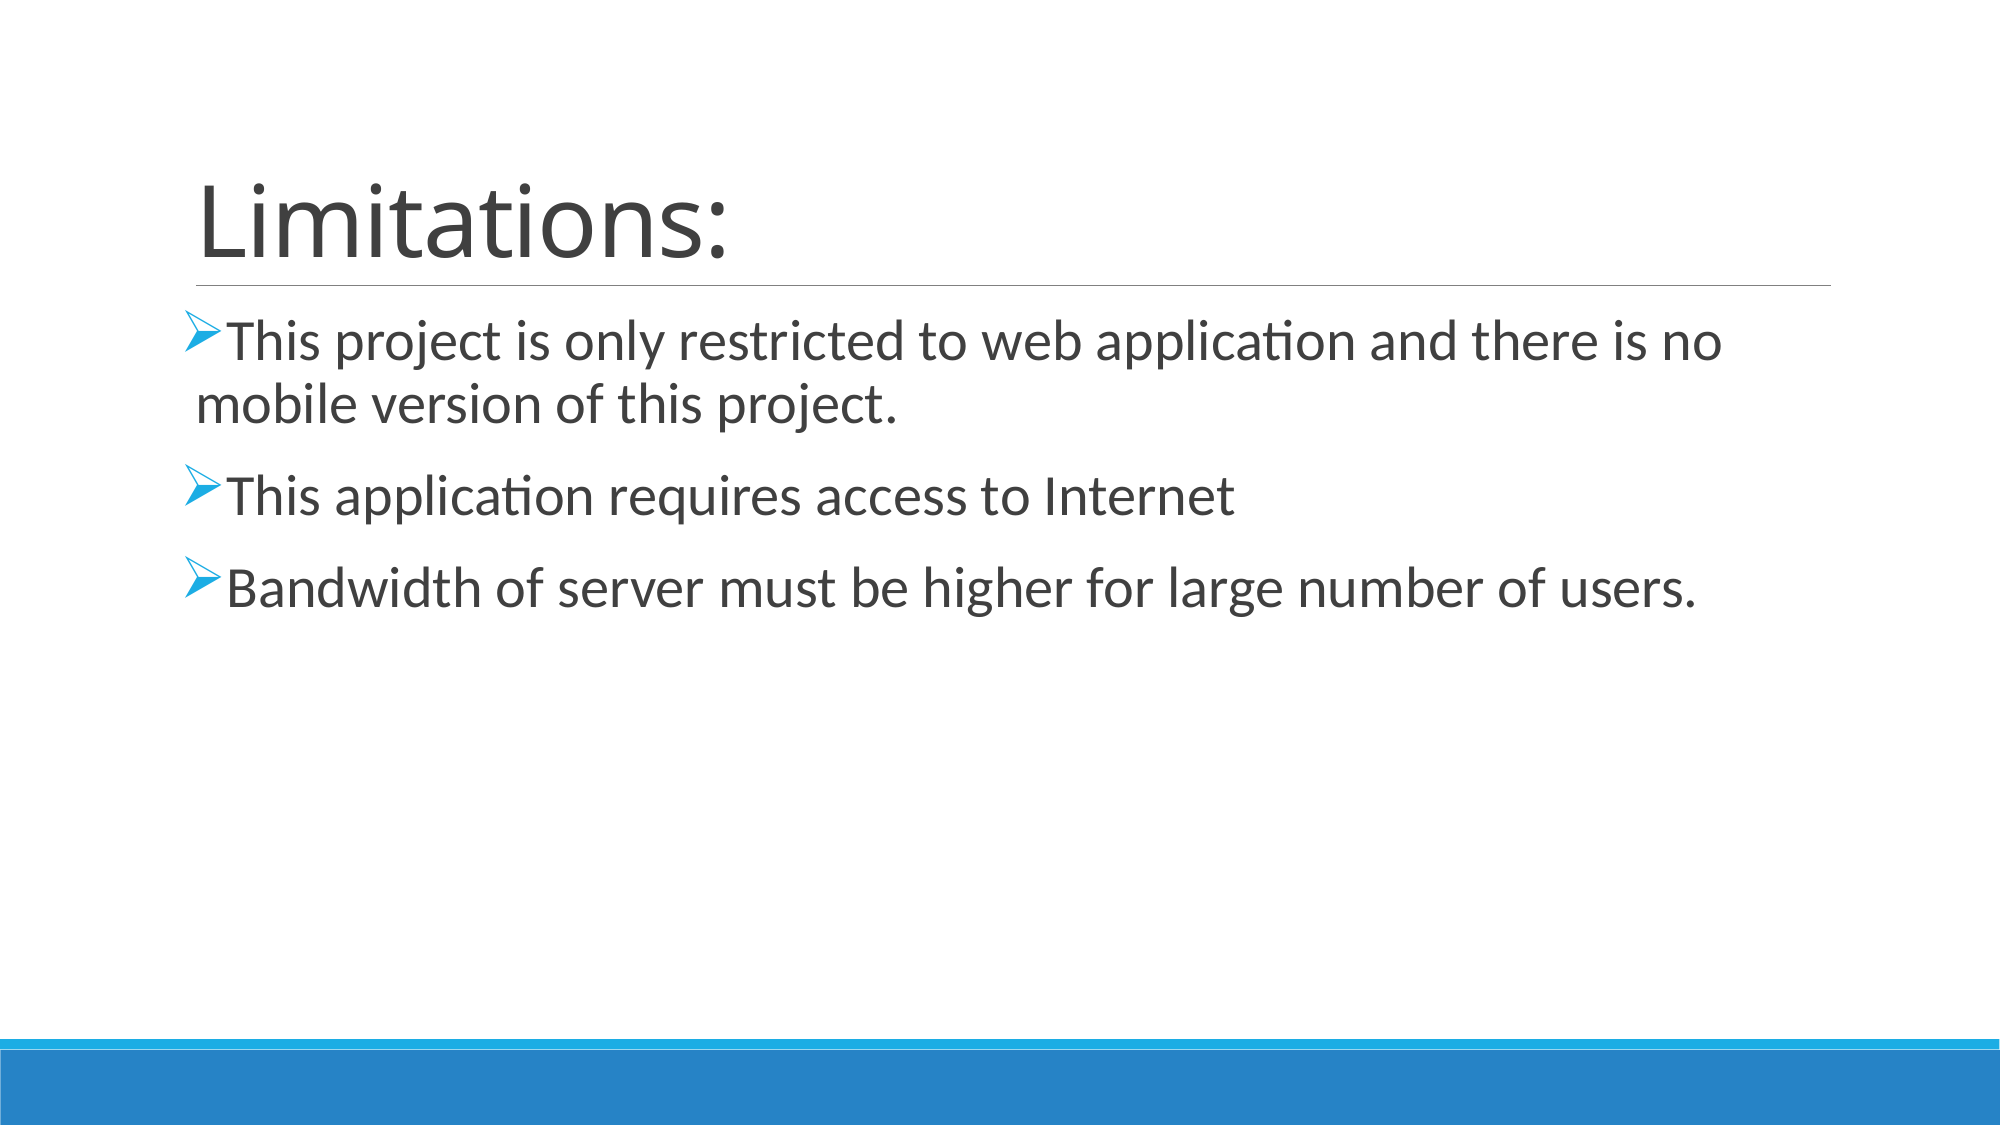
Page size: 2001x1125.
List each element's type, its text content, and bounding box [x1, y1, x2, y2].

list This project is only restricted to web application and there is no mobile version of this project. This application requires access to Internet Bandwidth of server must be higher for large number of users. [180, 302, 1830, 963]
title Limitations: [180, 47, 1830, 285]
